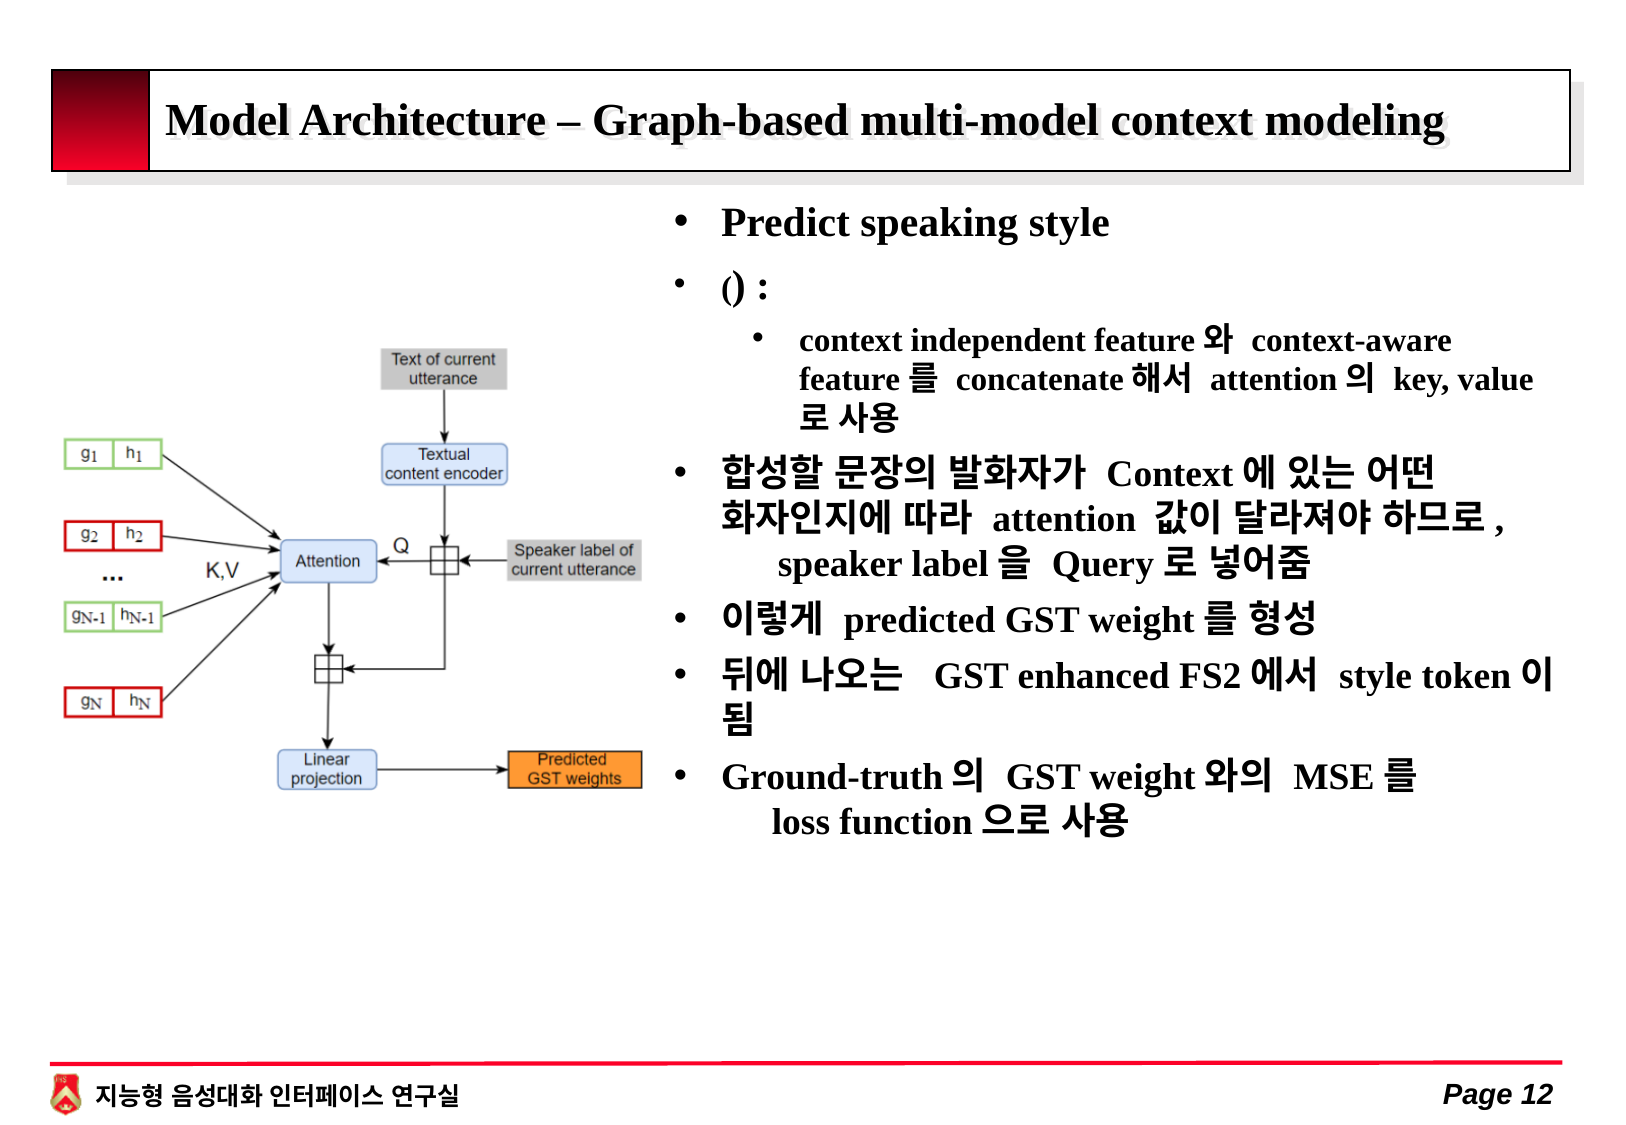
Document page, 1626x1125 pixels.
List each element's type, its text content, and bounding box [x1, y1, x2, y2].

slide_number Page 12 [1393, 1070, 1569, 1121]
title Model Architecture – Graph-based multi-model context modeling [149, 65, 1576, 179]
picture [56, 330, 652, 799]
picture [48, 1068, 86, 1119]
